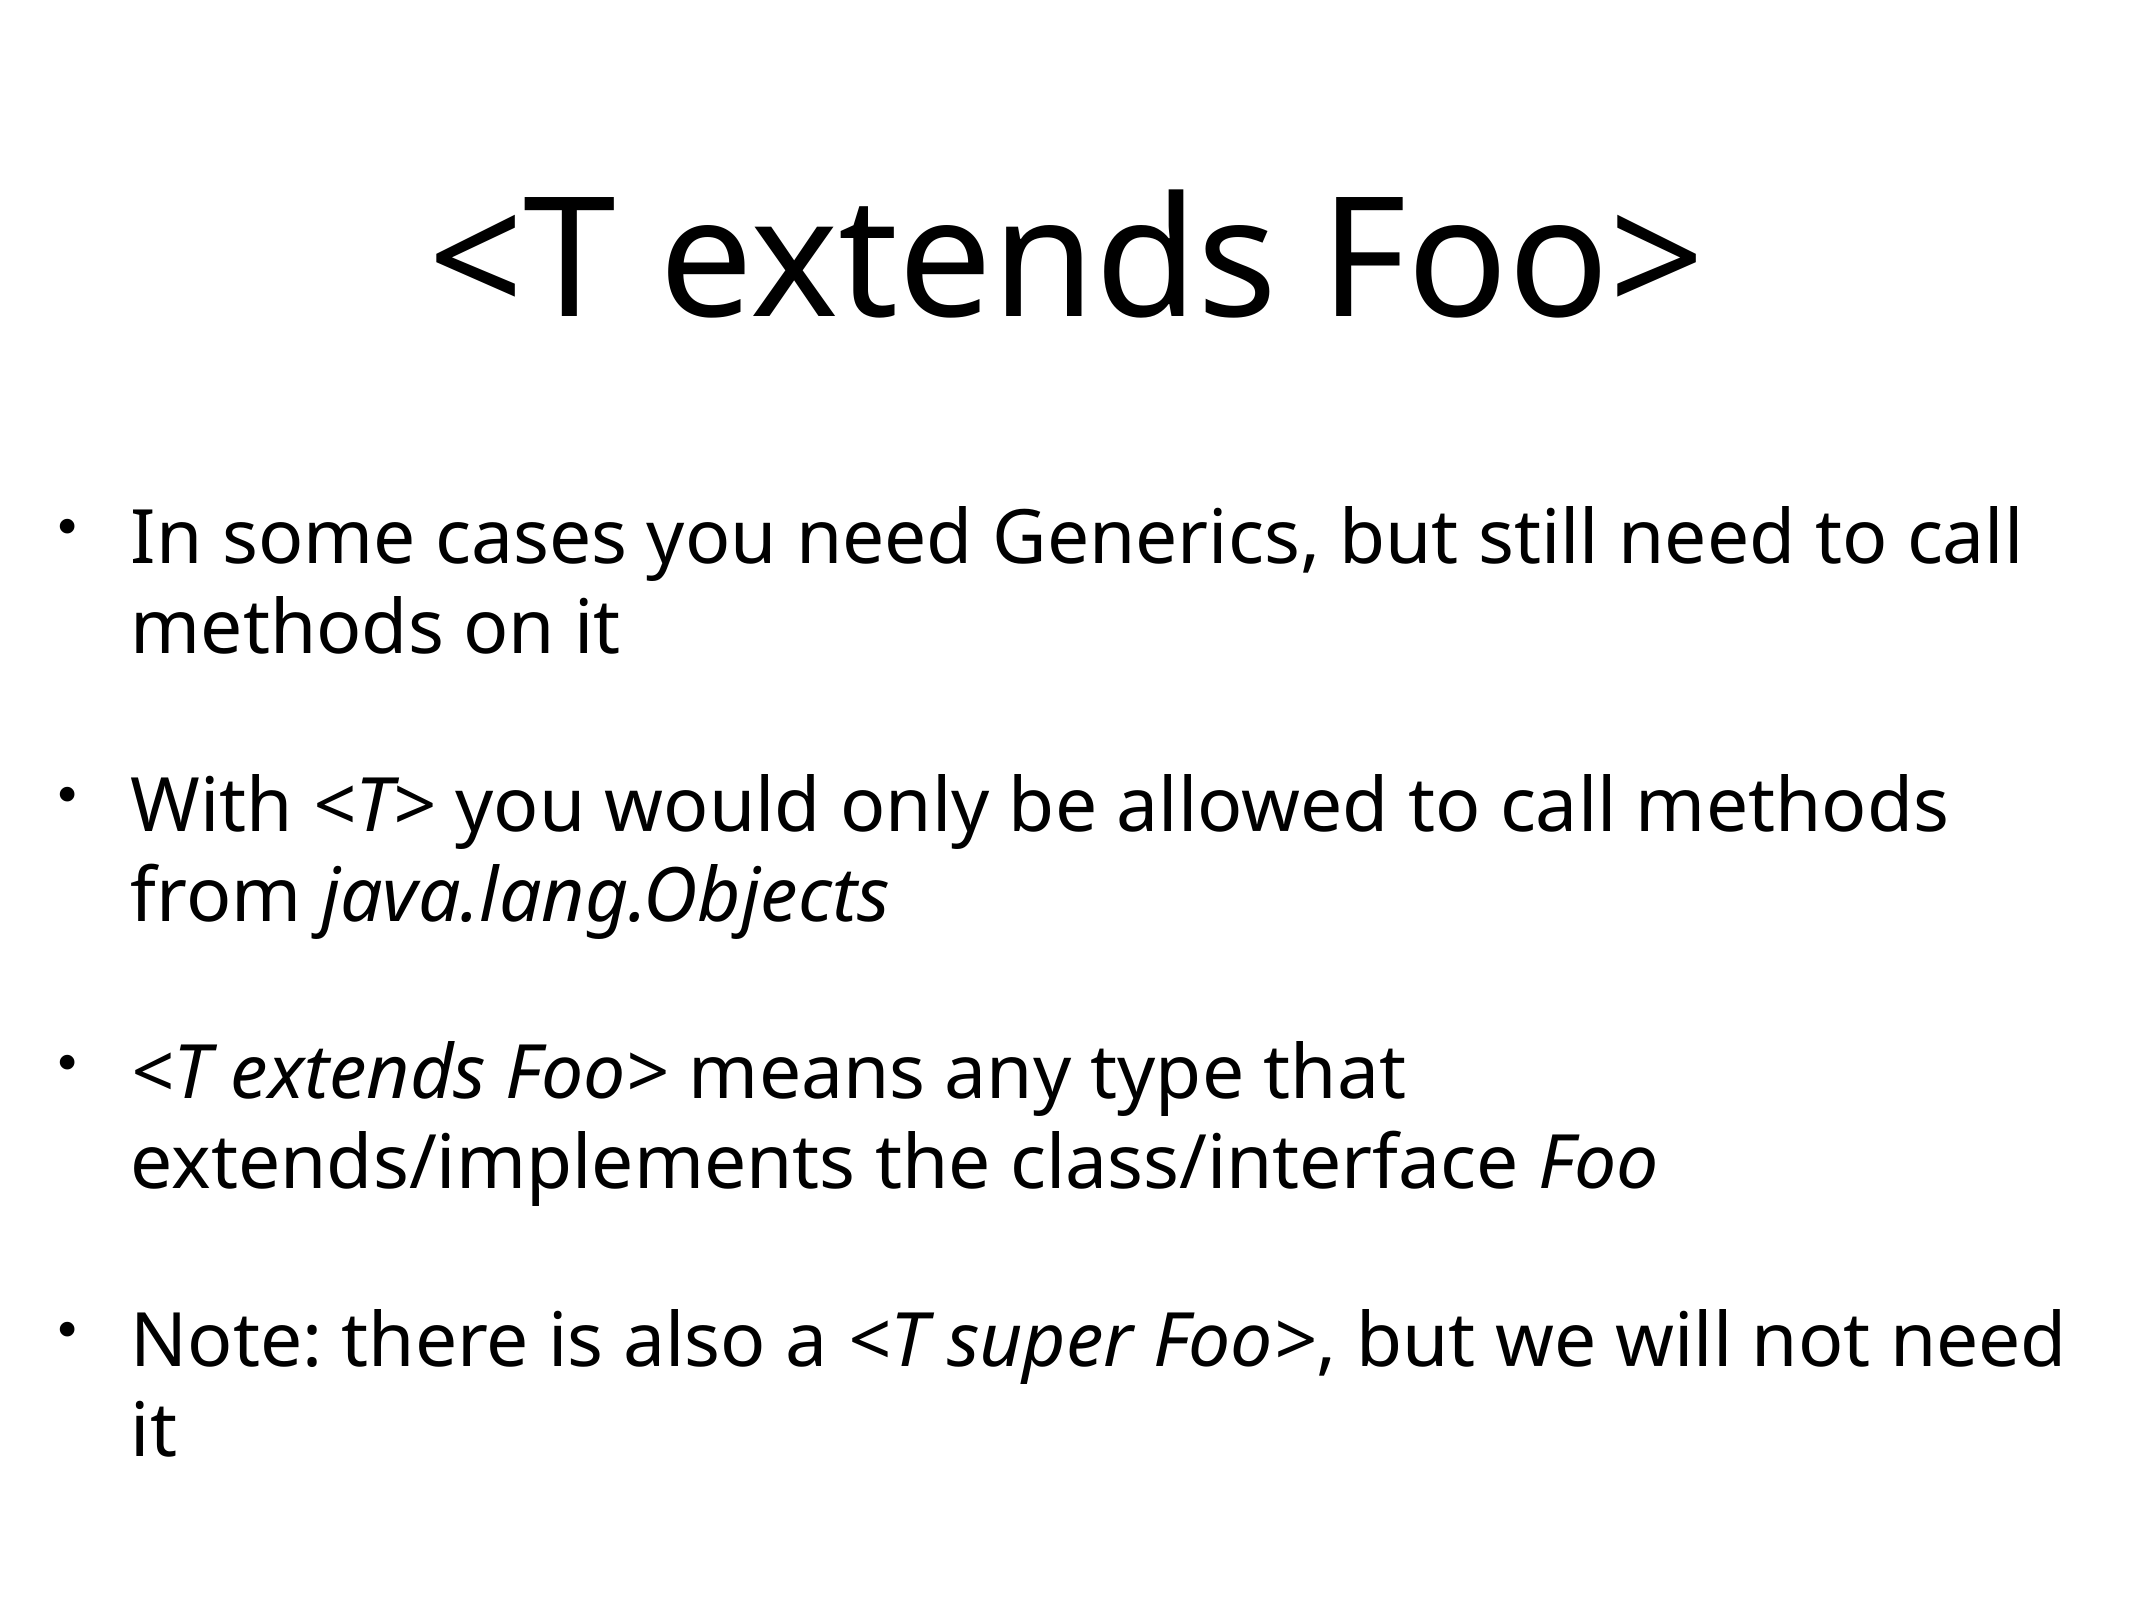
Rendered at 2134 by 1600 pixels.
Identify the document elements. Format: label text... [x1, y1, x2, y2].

title <T extends Foo> [155, 72, 1978, 426]
list In some cases you need Generics, but still need to call methods on it With <T> you would only be allowed to call methods from java.lang.Objects <T extends Foo> means any type that extends/implements the class/interface Foo Note: there is also a <T super Foo>, but we will not need it [48, 426, 2089, 1533]
